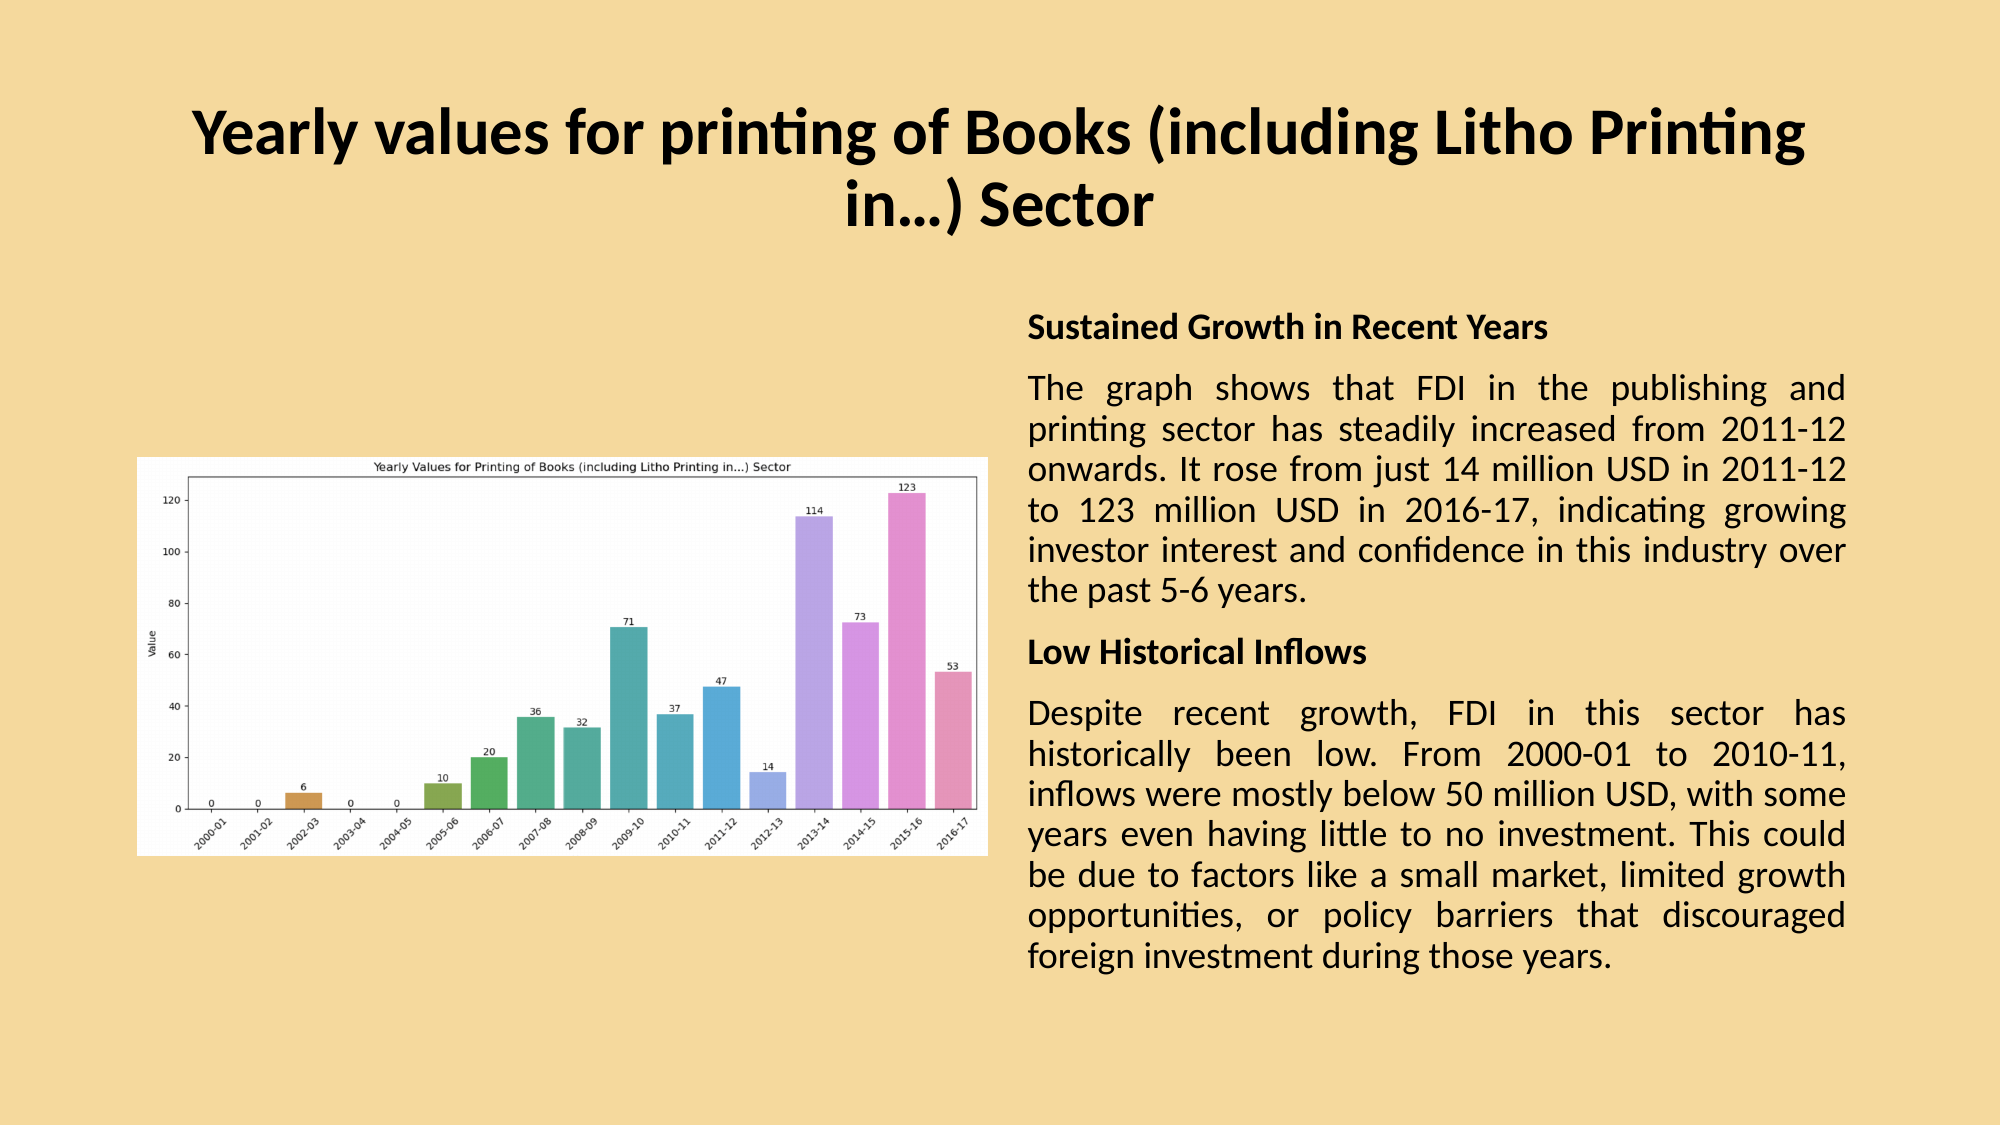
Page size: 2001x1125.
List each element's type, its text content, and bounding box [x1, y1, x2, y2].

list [137, 456, 988, 856]
list Sustained Growth in Recent Years The graph shows that FDI in the publishing and printing sector has steadily increased from 2011-12 onwards. It rose from just 14 million USD in 2011-12 to 123 million USD in 2016-17, indicating growing investor interest and confidence in this industry over the past 5-6 years. Low Historical Inflows Despite recent growth, FDI in this sector has historically been low. From 2000-01 to 2010-11, inflows were mostly below 50 million USD, with some years even having little to no investment. This could be due to factors like a small market, limited growth opportunities, or policy barriers that discouraged foreign investment during those years. [1012, 299, 1863, 1014]
title Yearly values for printing of Books (including Litho Printing in…) Sector [137, 59, 1863, 278]
